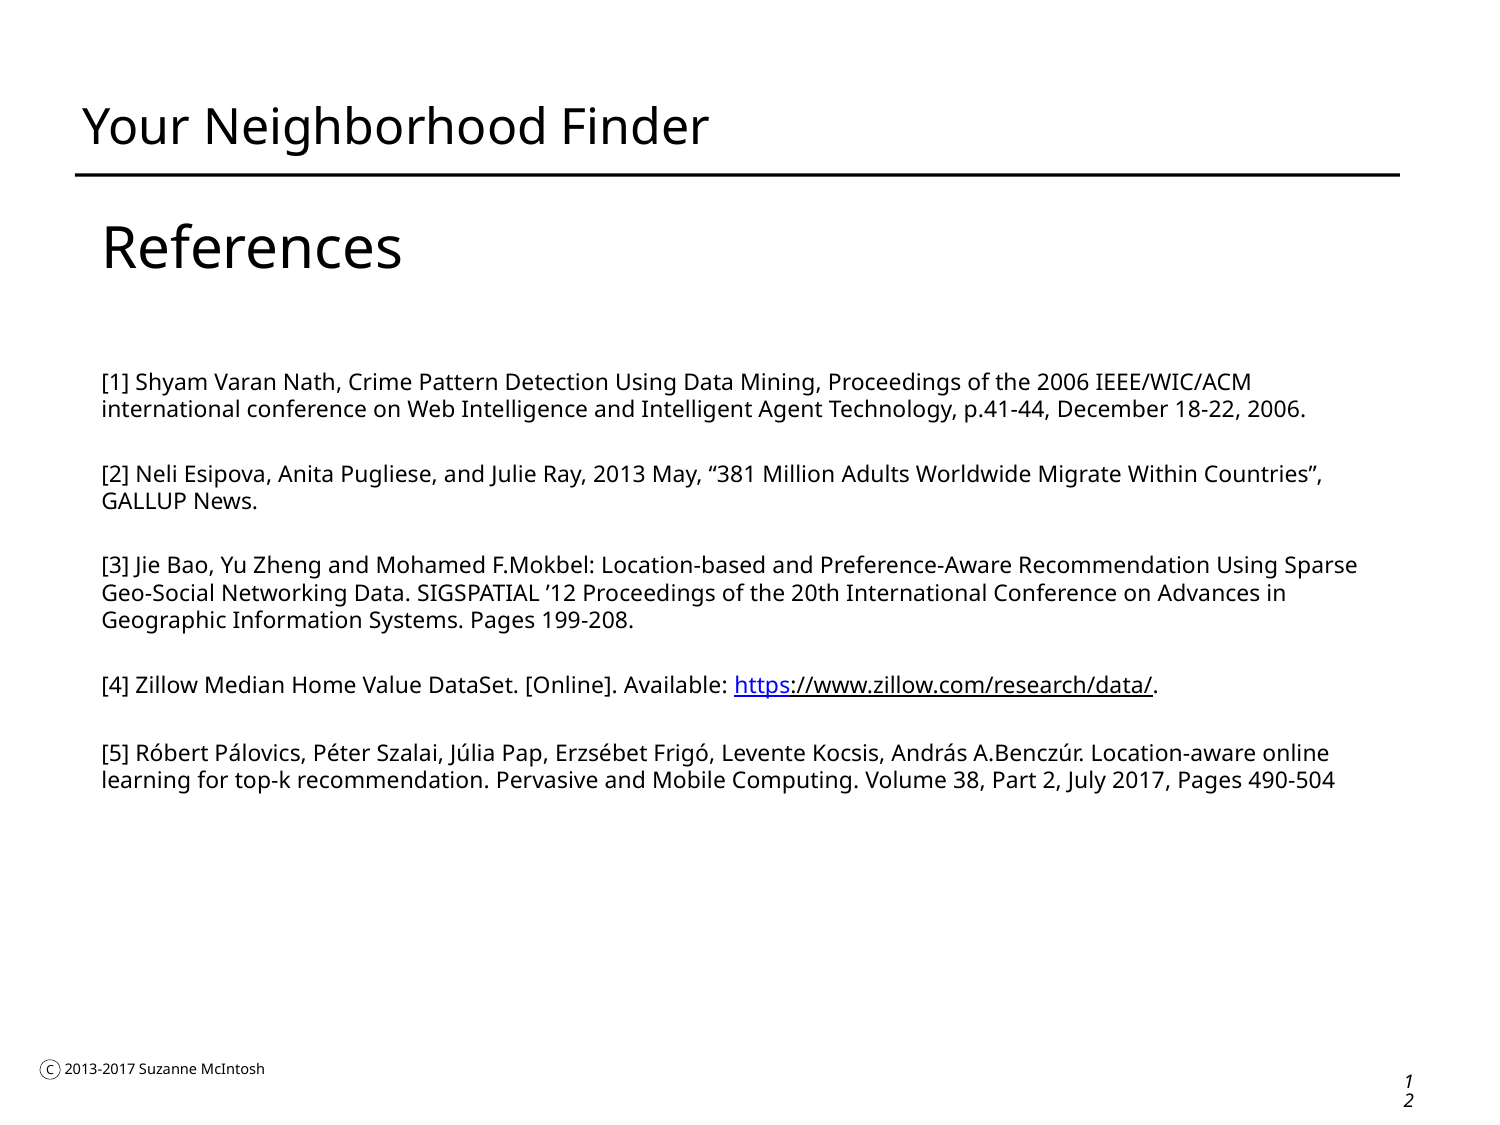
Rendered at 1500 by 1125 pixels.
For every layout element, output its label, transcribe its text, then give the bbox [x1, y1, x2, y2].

list References [1] Shyam Varan Nath, Crime Pattern Detection Using Data Mining, Proceedings of the 2006 IEEE/WIC/ACM international conference on Web Intelligence and Intelligent Agent Technology, p.41-44, December 18-22, 2006. [2] Neli Esipova, Anita Pugliese, and Julie Ray, 2013 May, “381 Million Adults Worldwide Migrate Within Countries”, GALLUP News. [3] Jie Bao, Yu Zheng and Mohamed F.Mokbel: Location-based and Preference-Aware Recommendation Using Sparse Geo-Social Networking Data. SIGSPATIAL ’12 Proceedings of the 20th International Conference on Advances in Geographic Information Systems. Pages 199-208. [4] Zillow Median Home Value DataSet. [Online]. Available: https://www.zillow.com/research/data/. [5] Róbert Pálovics, Péter Szalai, Júlia Pap, Erzsébet Frigó, Levente Kocsis, András A.Benczúr. Location-aware online learning for top-k recommendation. Pervasive and Mobile Computing. Volume 38, Part 2, July 2017, Pages 490-504 [93, 184, 1372, 1063]
title Your Neighborhood Finder [74, 45, 1426, 163]
slide_number 12 [1395, 1061, 1426, 1101]
